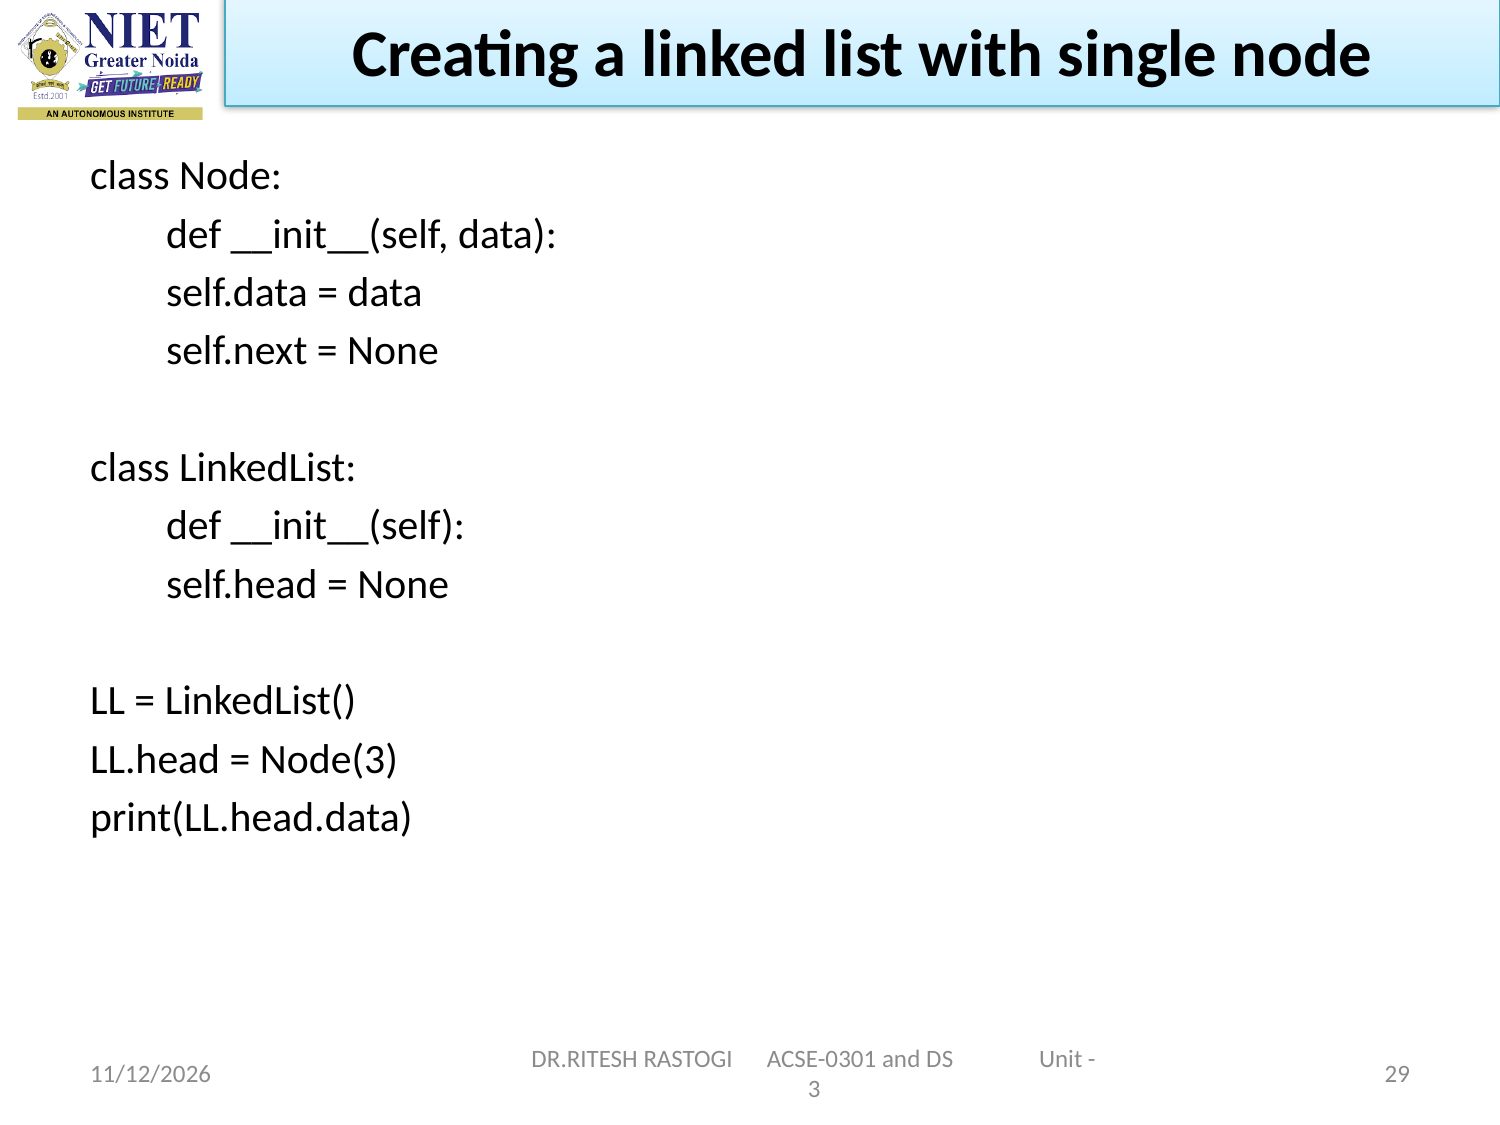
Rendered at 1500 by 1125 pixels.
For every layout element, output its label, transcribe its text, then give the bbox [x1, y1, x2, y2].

text_box Creating a linked list with single node [224, 0, 1500, 107]
slide_number 29 [1074, 1042, 1425, 1103]
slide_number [75, 1042, 425, 1103]
list class Node: def __init__(self, data): self.data = data self.next = None class LinkedList: def __init__(self): self.head = None LL = LinkedList() LL.head = Node(3) print(LL.head.data) [74, 140, 1426, 1032]
footer DR.RITESH RASTOGI ACSE-0301 and DS Unit -3 [512, 1042, 1074, 1103]
picture [17, 13, 204, 120]
